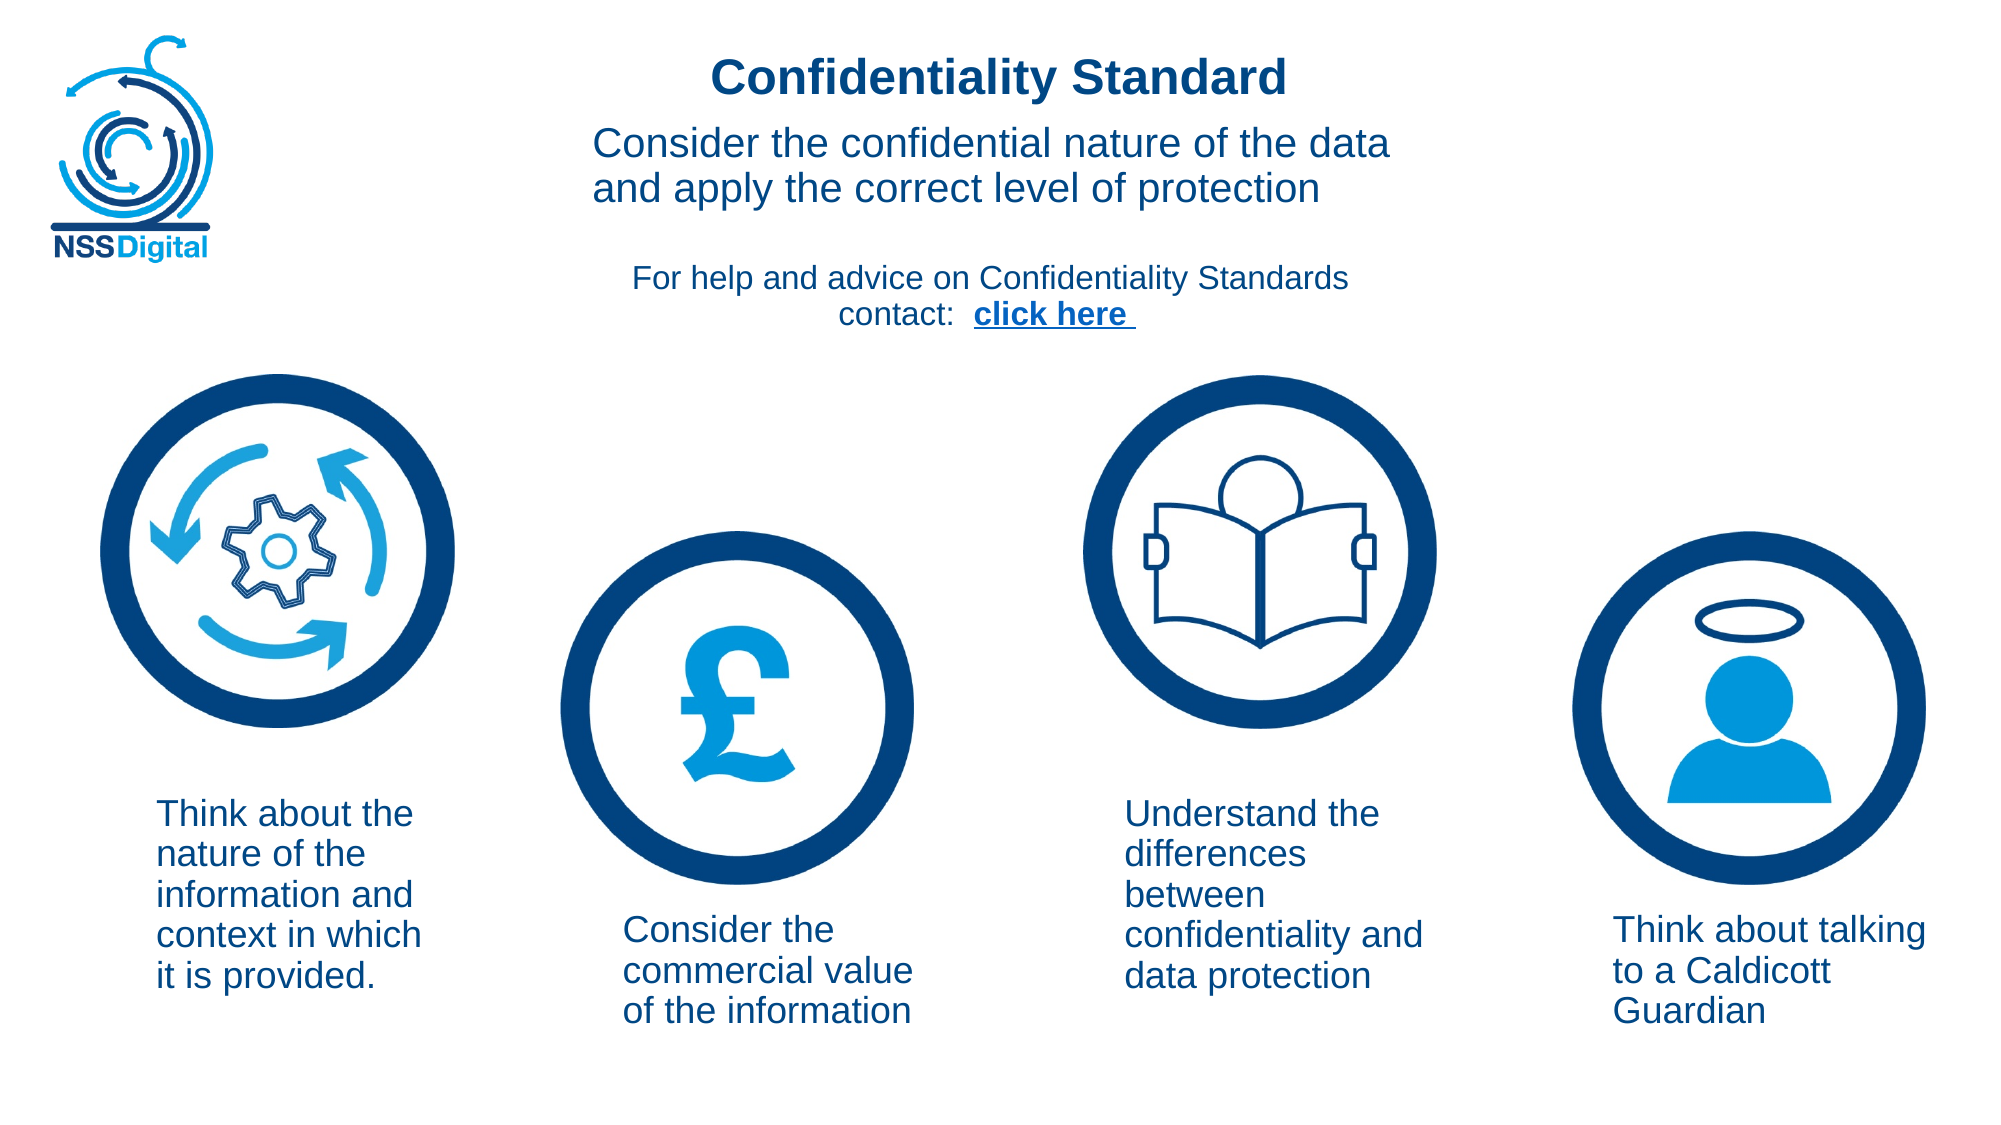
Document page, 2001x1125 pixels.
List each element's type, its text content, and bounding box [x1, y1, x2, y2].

picture [33, 22, 224, 281]
list For help and advice on Confidentiality Standards contact: click here [568, 253, 1414, 355]
picture [100, 374, 455, 729]
list Confidentiality Standard [695, 43, 1305, 105]
list Consider the confidential nature of the data and apply the correct level of protection [577, 114, 1423, 320]
picture [560, 531, 914, 885]
list Consider the commercial value of the information [607, 902, 960, 1111]
list Understand the differences between confidentiality and data protection [1109, 786, 1472, 995]
list Think about talking to a Caldicott Guardian [1597, 902, 1963, 1111]
list Think about the nature of the information and context in which it is provided. [141, 786, 441, 995]
picture [1082, 374, 1437, 729]
picture [1572, 531, 1926, 885]
